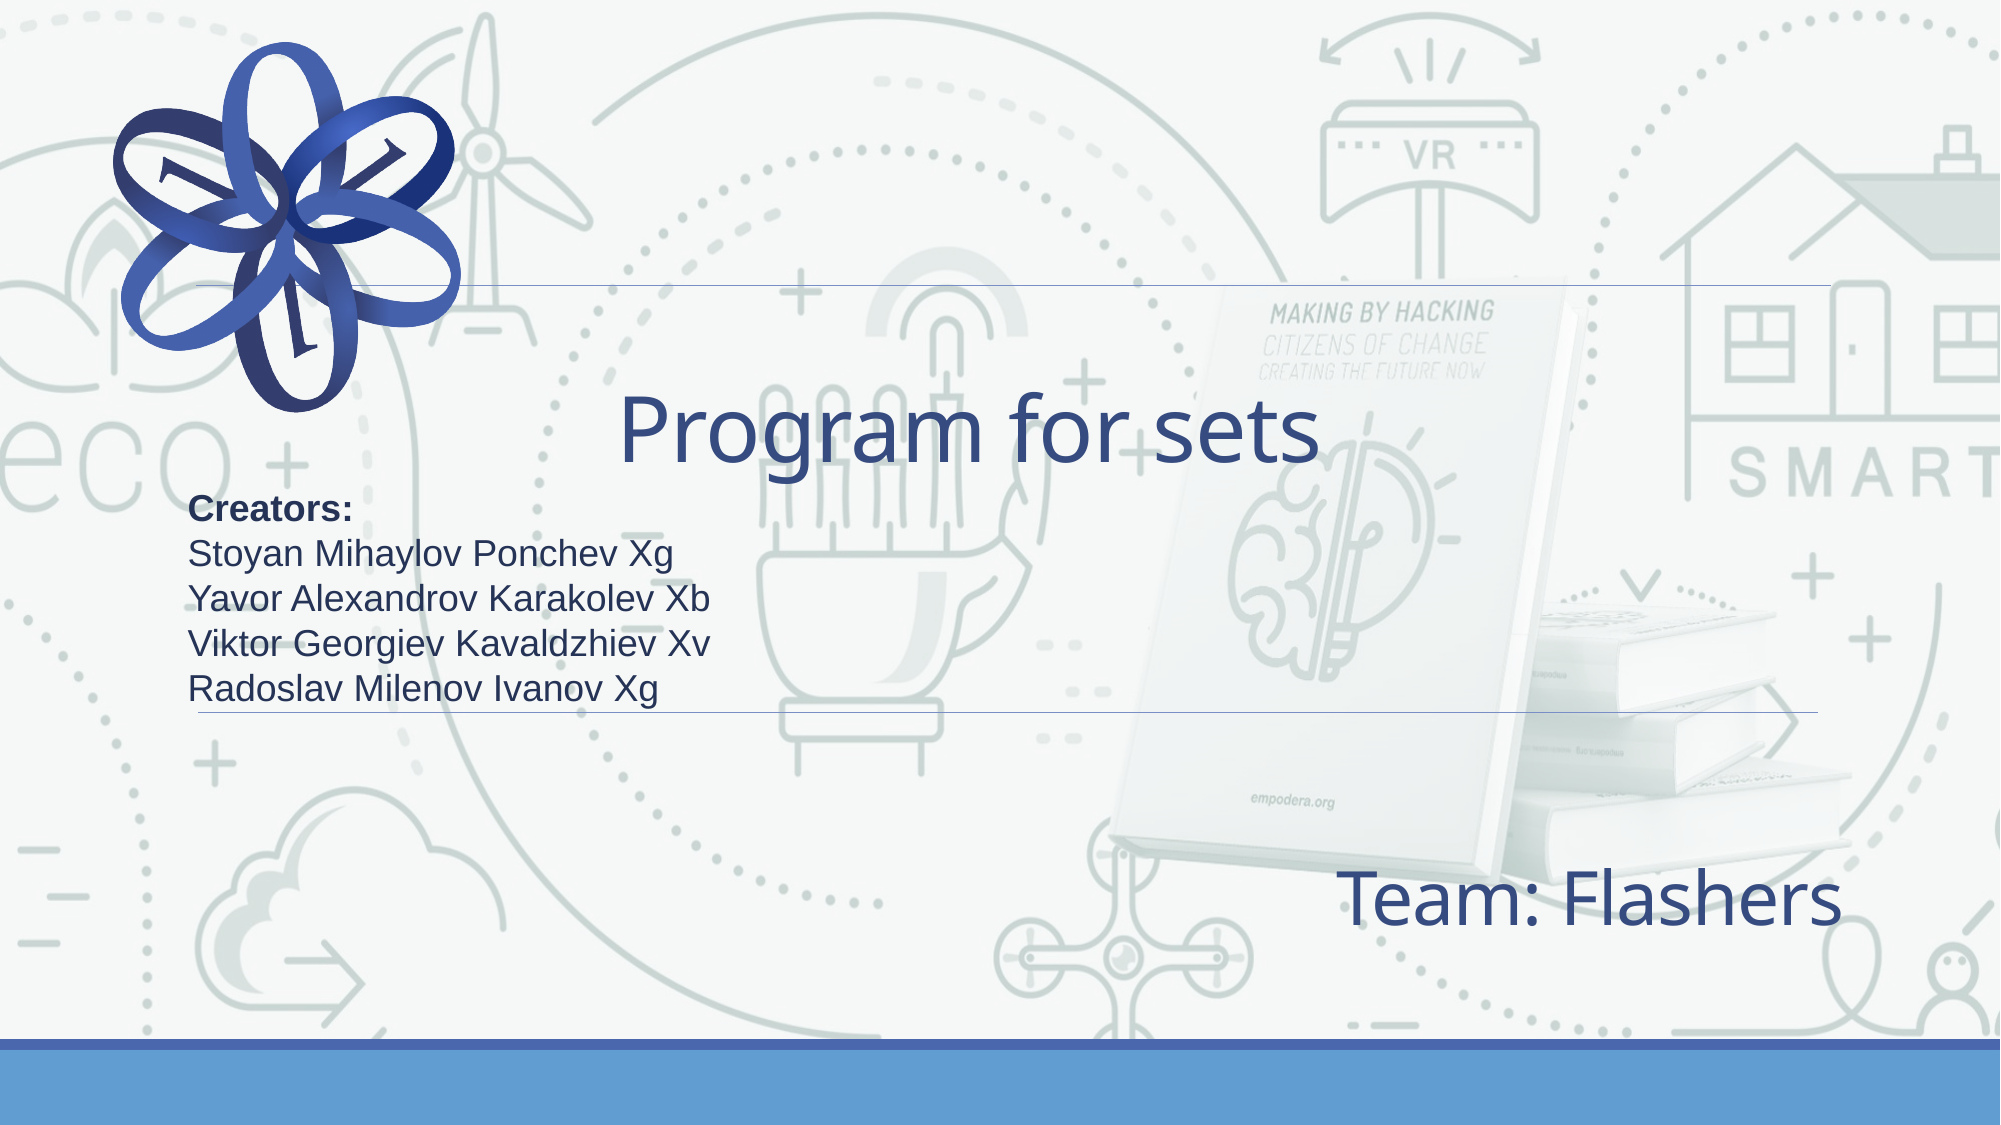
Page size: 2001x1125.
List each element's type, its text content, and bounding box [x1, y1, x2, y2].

text_box Program for sets [601, 363, 1338, 489]
text_box Creators: Stoyan Mihaylov Ponchev Xg Yavor Alexandrov Karakolev Xb Viktor Georgiev Kavaldzhiev Xv Radoslav Milenov Ivanov Xg [172, 477, 727, 717]
picture [14, 40, 558, 427]
title Team: Flashers [50, 450, 1860, 949]
